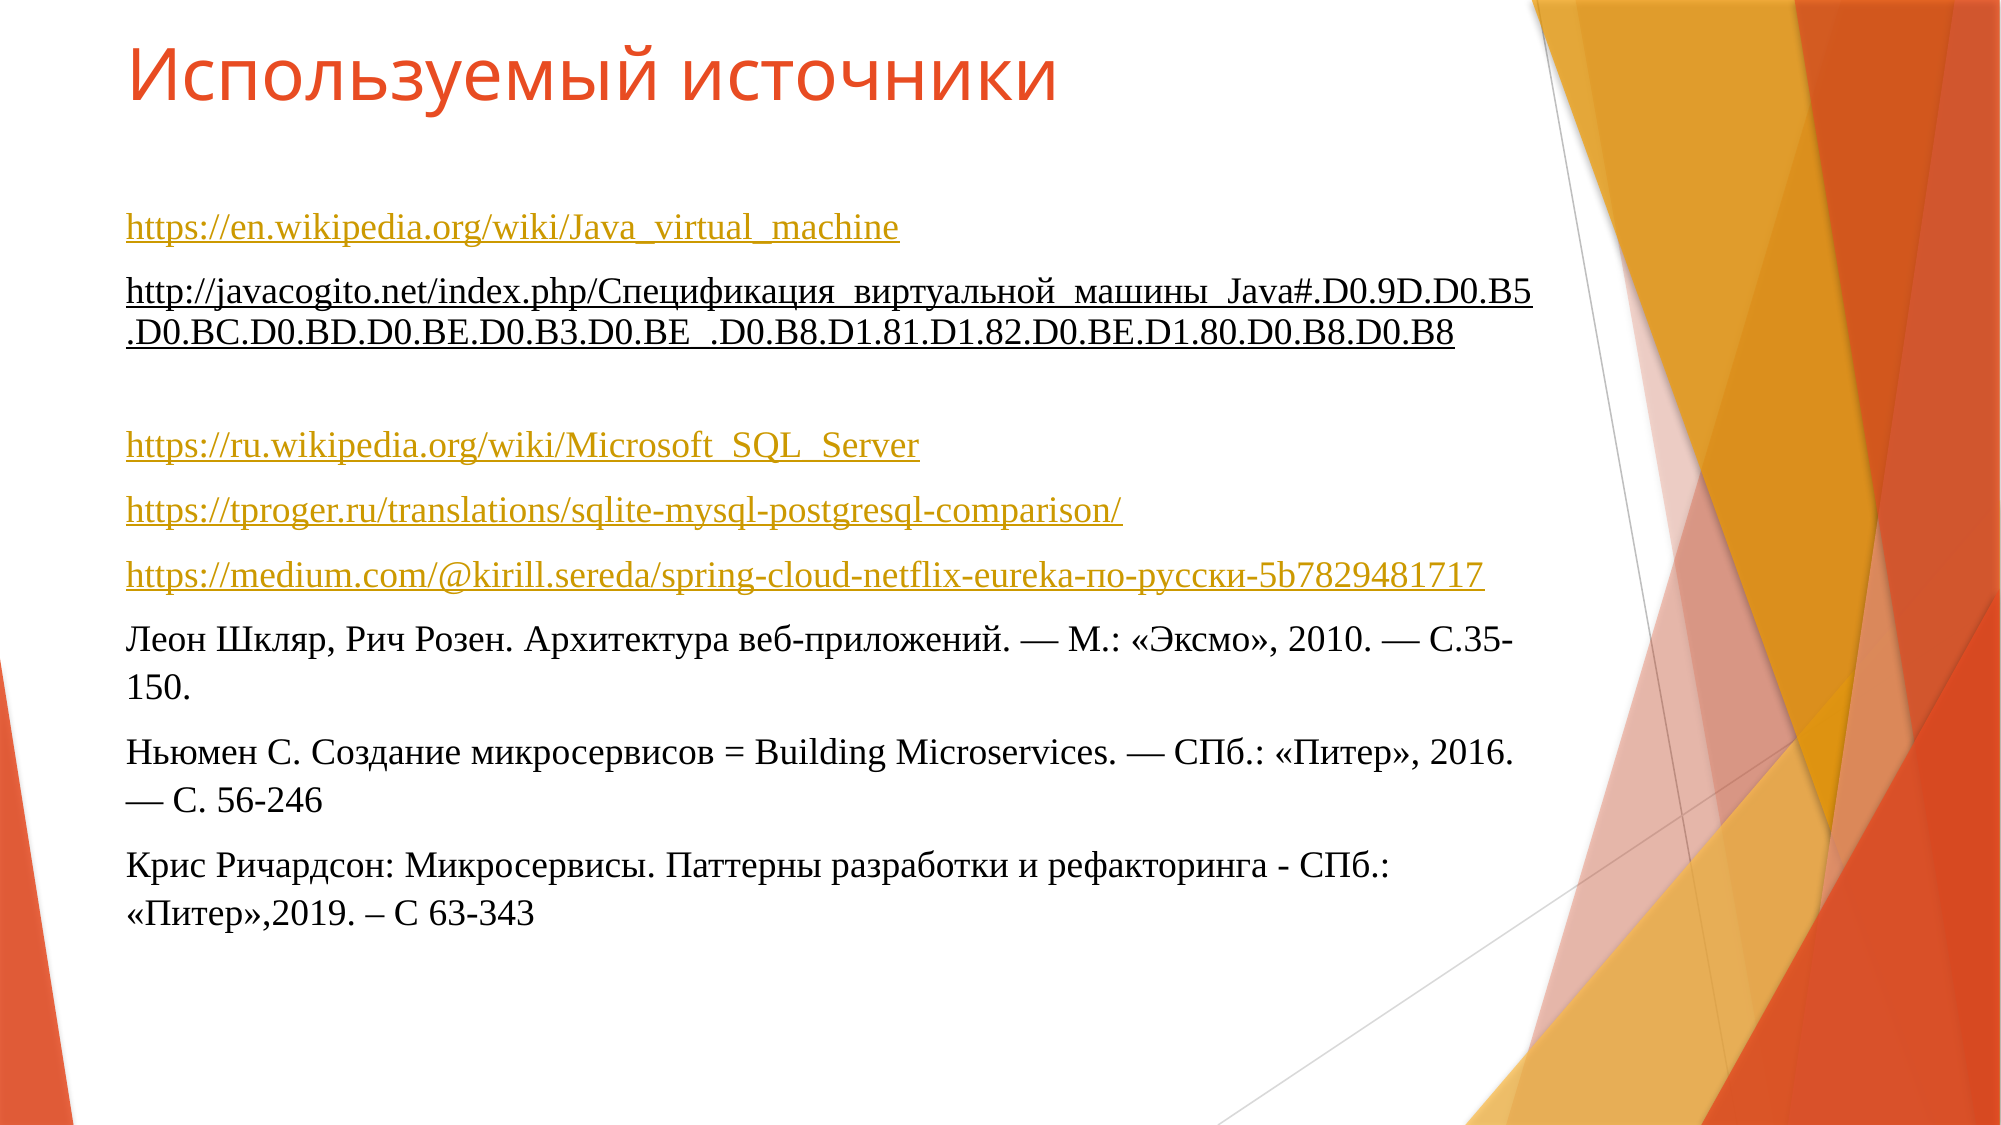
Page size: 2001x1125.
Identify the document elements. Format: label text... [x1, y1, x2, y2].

title Используемый источники [111, 19, 1522, 123]
text_box https://en.wikipedia.org/wiki/Java_virtual_machine http://javacogito.net/index.php/Спецификация_виртуальной_машины_Java#.D0.9D.D0.B5.D0.BC.D0.BD.D0.BE.D0.B3.D0.BE_.D0.B8.D1.81.D1.82.D0.BE.D1.80.D0.B8.D0.B8 https://ru.wikipedia.org/wiki/Microsoft_SQL_Server https://tproger.ru/translations/sqlite-mysql-postgresql-comparison/ https://medium.com/@kirill.sereda/spring-cloud-netflix-eureka-по-русски-5b7829481717 Леон Шкляр, Рич Розен. Архитектура веб-приложений. — М.: «Эксмо», 2010. — С.35-150. Ньюмен С. Создание микросервисов = Building Microservices. — СПб.: «Питер», 2016. — С. 56-246 Крис Ричардсон: Микросервисы. Паттерны разработки и рефакторинга - СПб.: «Питер»,2019. – C 63-343 [111, 191, 1548, 955]
